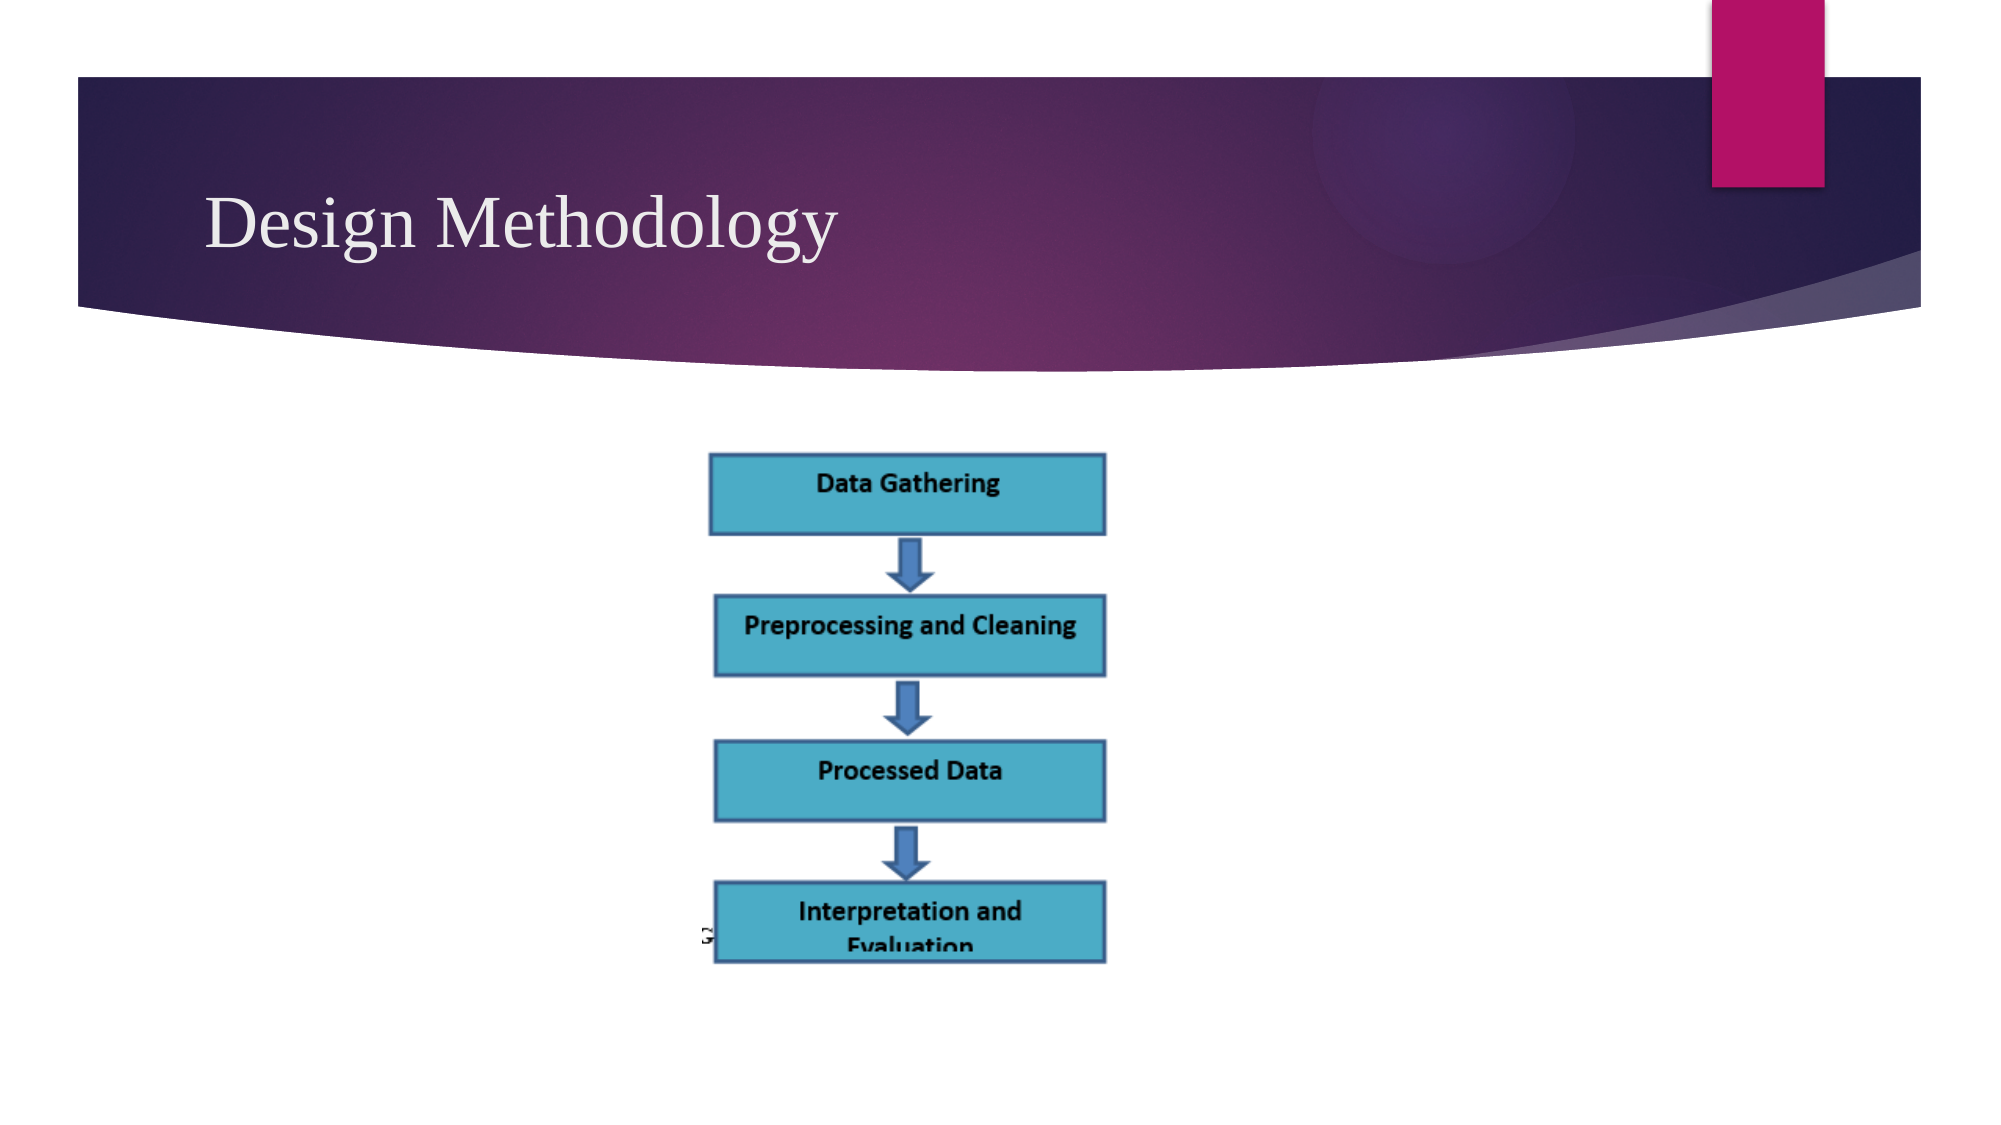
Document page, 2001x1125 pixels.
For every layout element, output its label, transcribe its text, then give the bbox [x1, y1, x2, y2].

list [702, 430, 1125, 984]
title Design Methodology [189, 159, 1627, 276]
